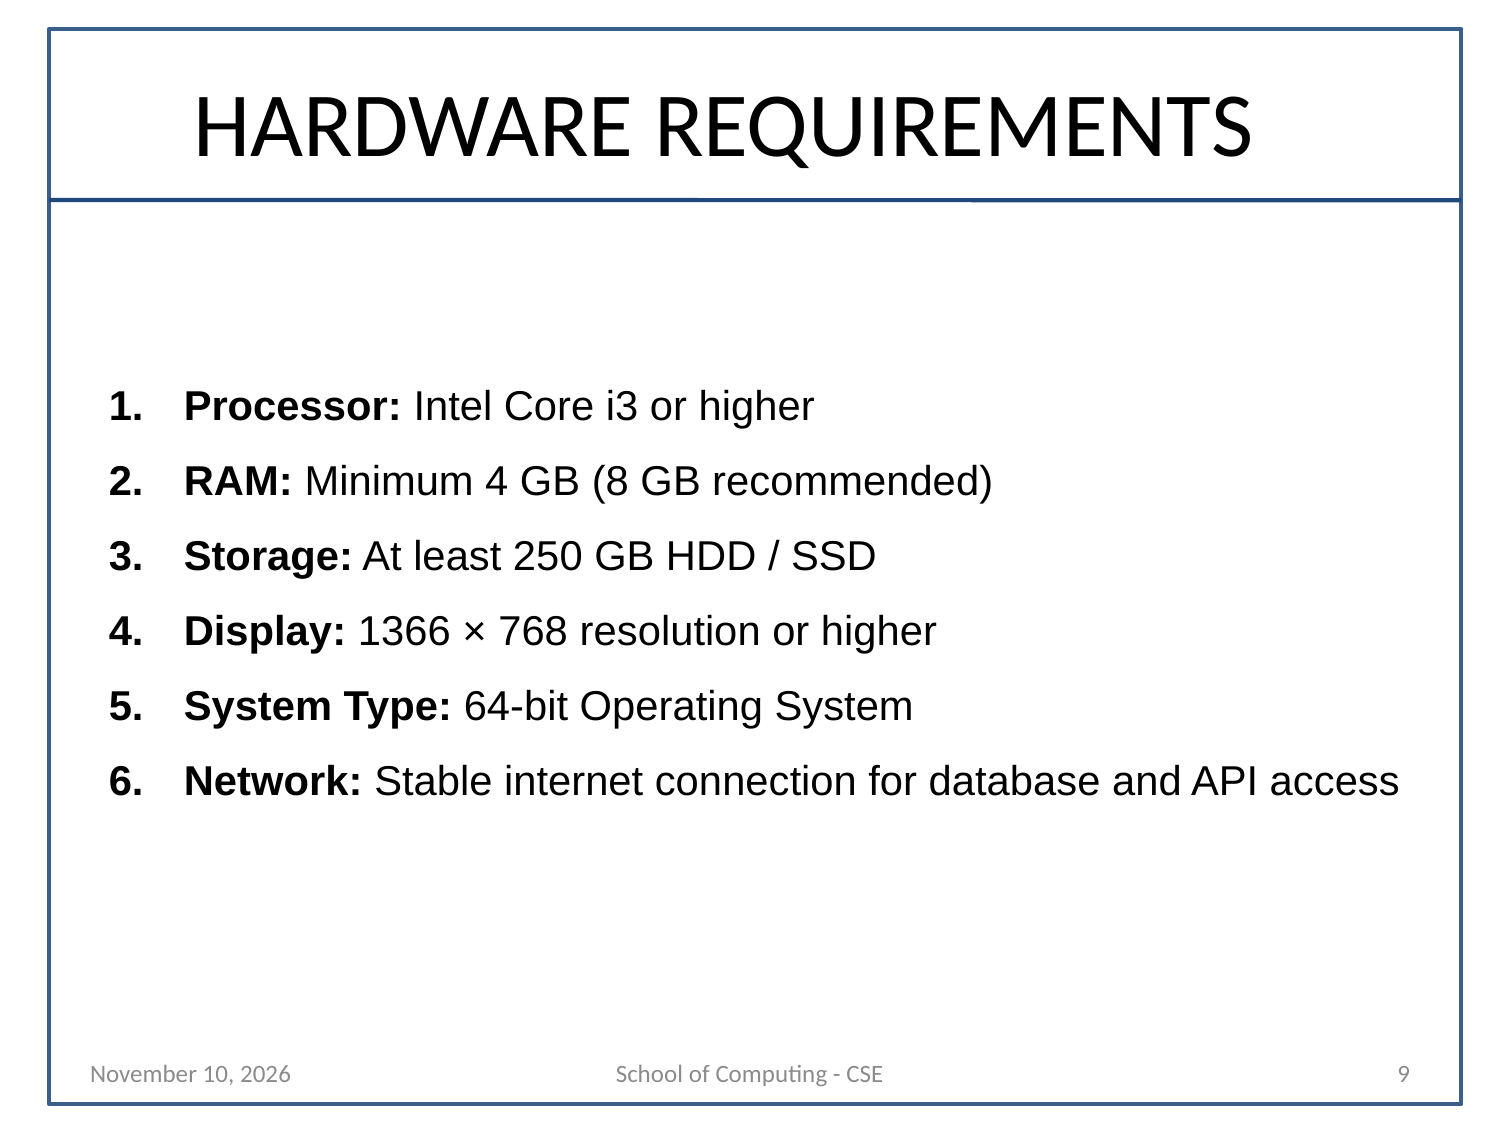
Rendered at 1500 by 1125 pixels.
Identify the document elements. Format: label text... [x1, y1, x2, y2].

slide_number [75, 1042, 425, 1103]
footer School of Computing - CSE [512, 1042, 988, 1103]
slide_number 9 [1074, 1042, 1425, 1103]
list Processor: Intel Core i3 or higher RAM: Minimum 4 GB (8 GB recommended) Storage: At least 250 GB HDD / SSD Display: 1366 × 768 resolution or higher System Type: 64-bit Operating System Network: Stable internet connection for database and API access [93, 252, 1424, 906]
title HARDWARE REQUIREMENTS [49, 25, 1399, 214]
